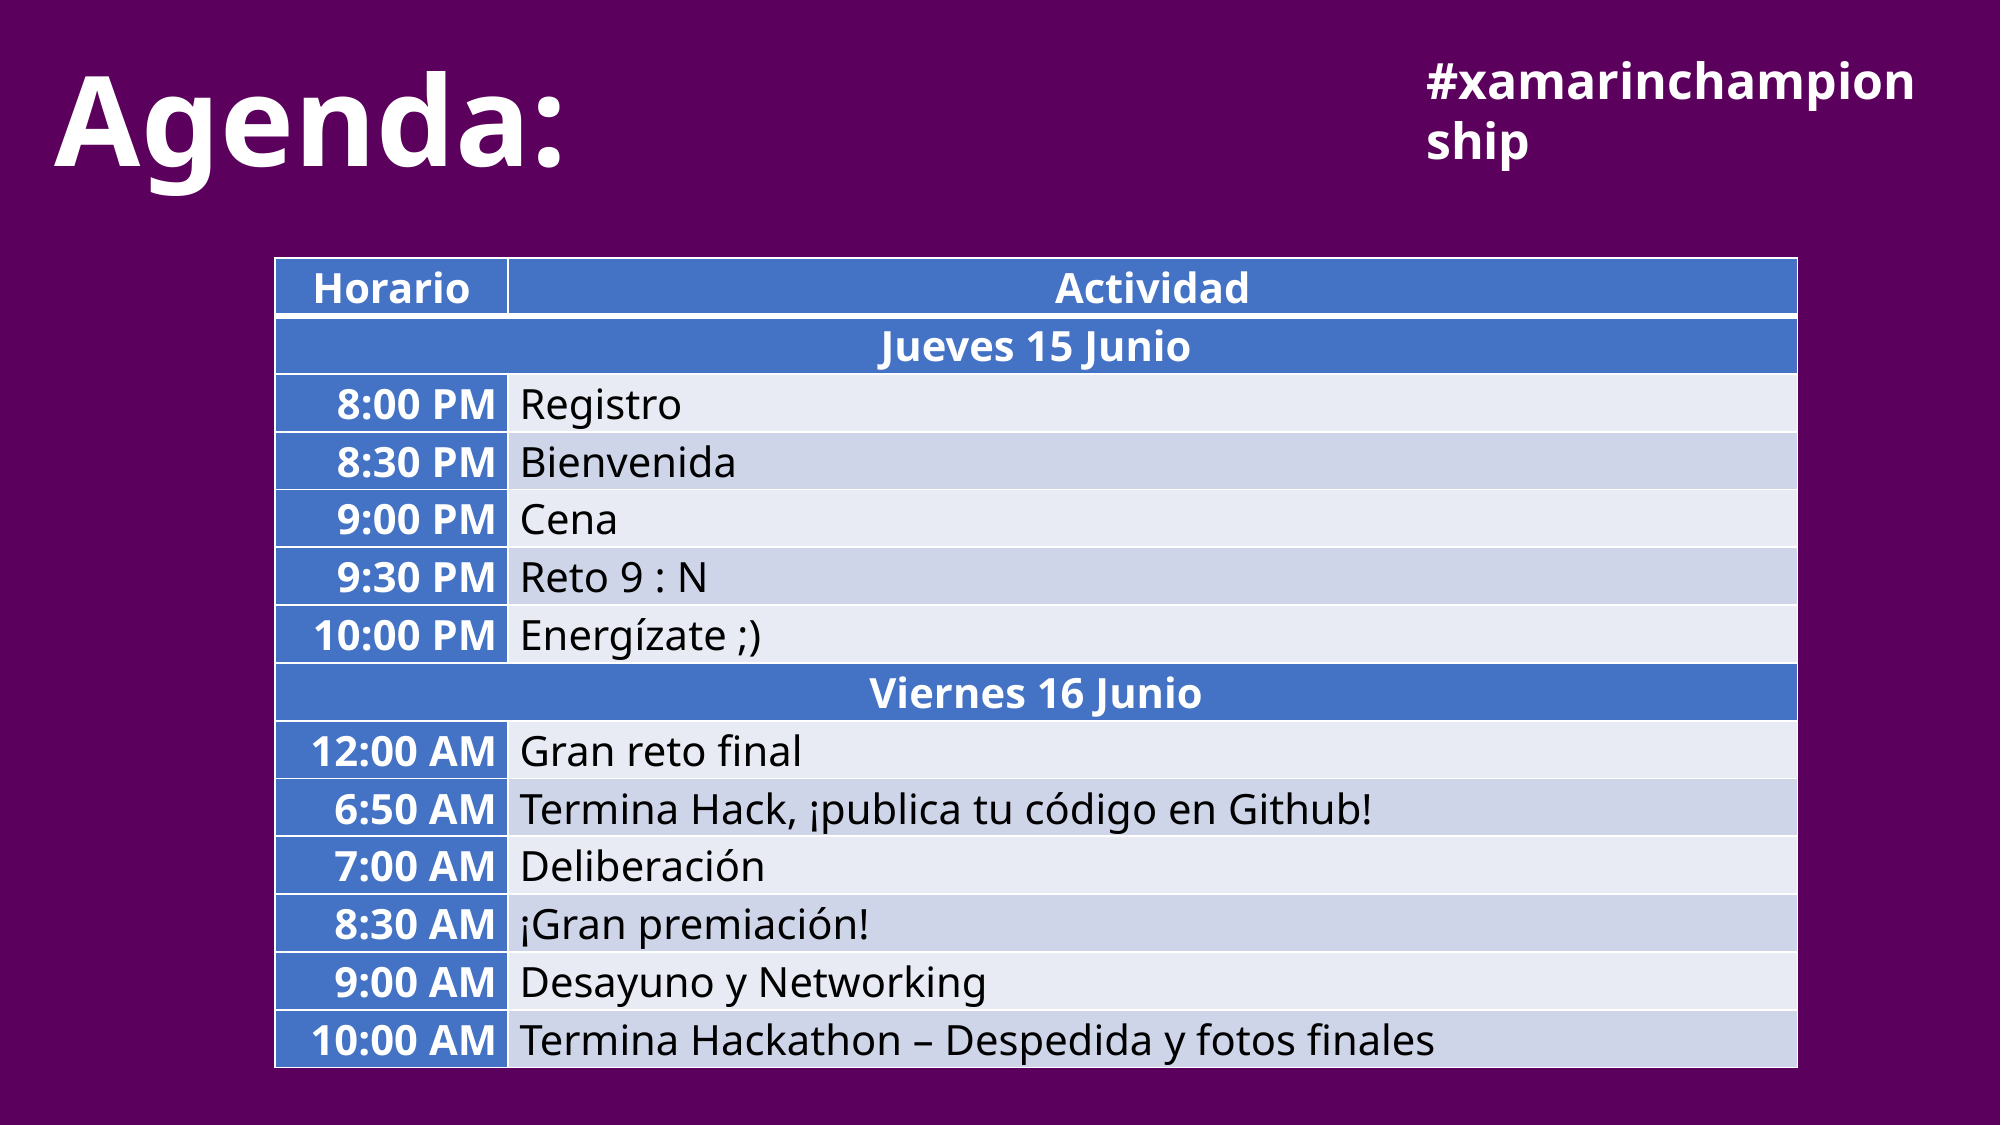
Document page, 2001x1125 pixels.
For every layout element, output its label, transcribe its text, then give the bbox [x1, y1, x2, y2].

table_cell 9:30 PM [276, 548, 507, 604]
table_cell Termina Hackathon – Despedida y fotos finales [509, 1011, 1797, 1067]
table_cell 7:00 AM [276, 837, 507, 893]
table_cell Jueves 15 Junio [276, 319, 1797, 373]
table_cell Deliberación [509, 837, 1797, 893]
table_cell 8:00 PM [276, 375, 507, 431]
table_cell 12:00 AM [276, 722, 507, 778]
table_cell Energízate ;) [509, 606, 1797, 662]
table_cell Reto 9 : N [509, 548, 1797, 604]
table_header Actividad [509, 259, 1797, 313]
table_cell ¡Gran premiación! [509, 895, 1797, 951]
table_cell 10:00 AM [276, 1011, 507, 1067]
table_cell Cena [509, 490, 1797, 546]
table_cell 9:00 AM [276, 953, 507, 1009]
table_cell 8:30 AM [276, 895, 507, 951]
table_cell Gran reto final [509, 722, 1797, 778]
table_cell 6:50 AM [276, 779, 507, 835]
table_cell Viernes 16 Junio [276, 664, 1797, 720]
table_cell Termina Hack, ¡publica tu código en Github! [509, 779, 1797, 835]
text_box #xamarinchampionship [1411, 41, 1941, 177]
text_box Agenda: [40, 34, 1069, 200]
table_cell 9:00 PM [276, 490, 507, 546]
table_cell 10:00 PM [276, 606, 507, 662]
table_cell 8:30 PM [276, 433, 507, 489]
table_cell Desayuno y Networking [509, 953, 1797, 1009]
table_header Horario [276, 259, 507, 313]
table_cell Registro [509, 375, 1797, 431]
table_cell Bienvenida [509, 433, 1797, 489]
